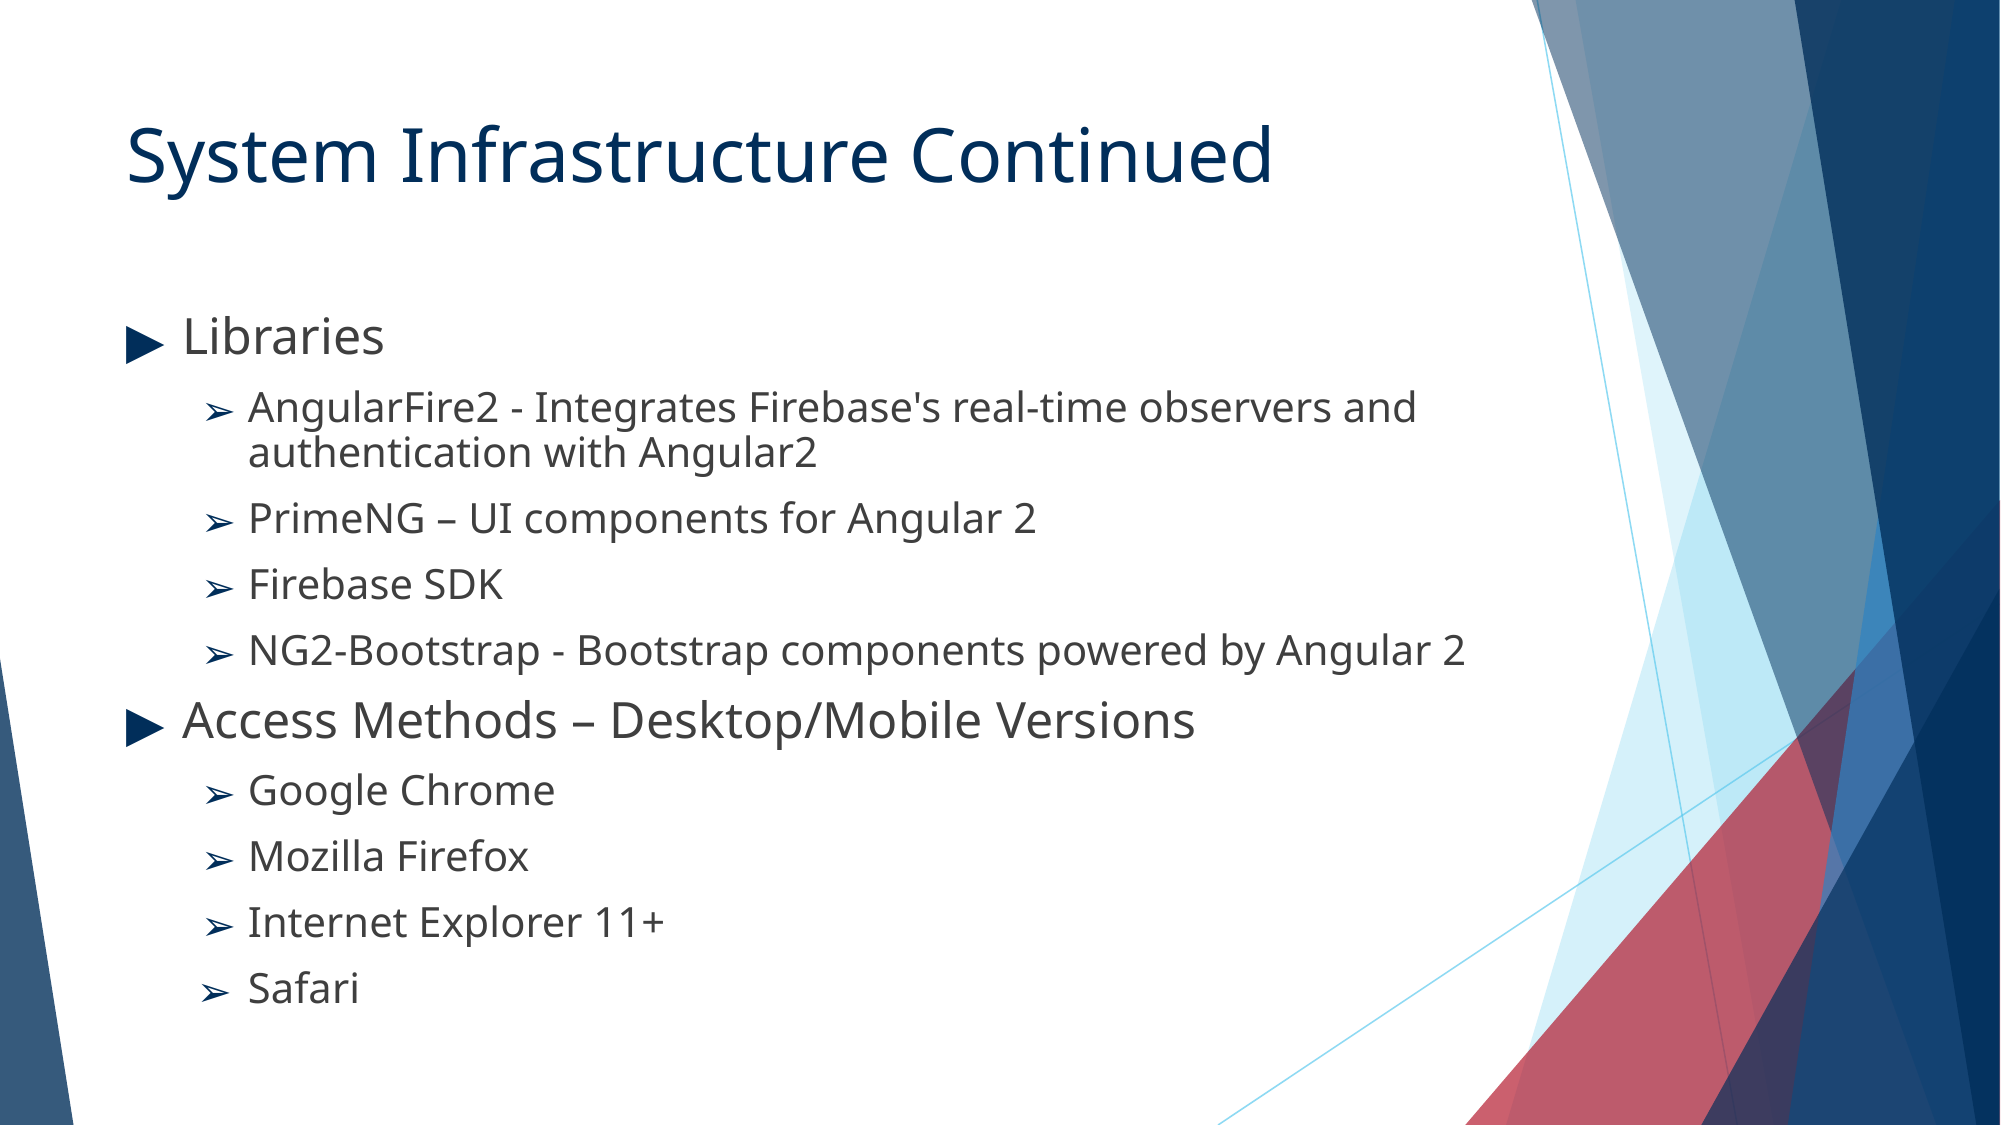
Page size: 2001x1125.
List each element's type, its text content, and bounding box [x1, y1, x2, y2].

title System Infrastructure Continued [111, 99, 1522, 304]
list Libraries AngularFire2 - Integrates Firebase's real-time observers and authentication with Angular2 PrimeNG – UI components for Angular 2 Firebase SDK NG2-Bootstrap - Bootstrap components powered by Angular 2 Access Methods – Desktop/Mobile Versions Google Chrome Mozilla Firefox Internet Explorer 11+ Safari [111, 304, 1626, 1060]
